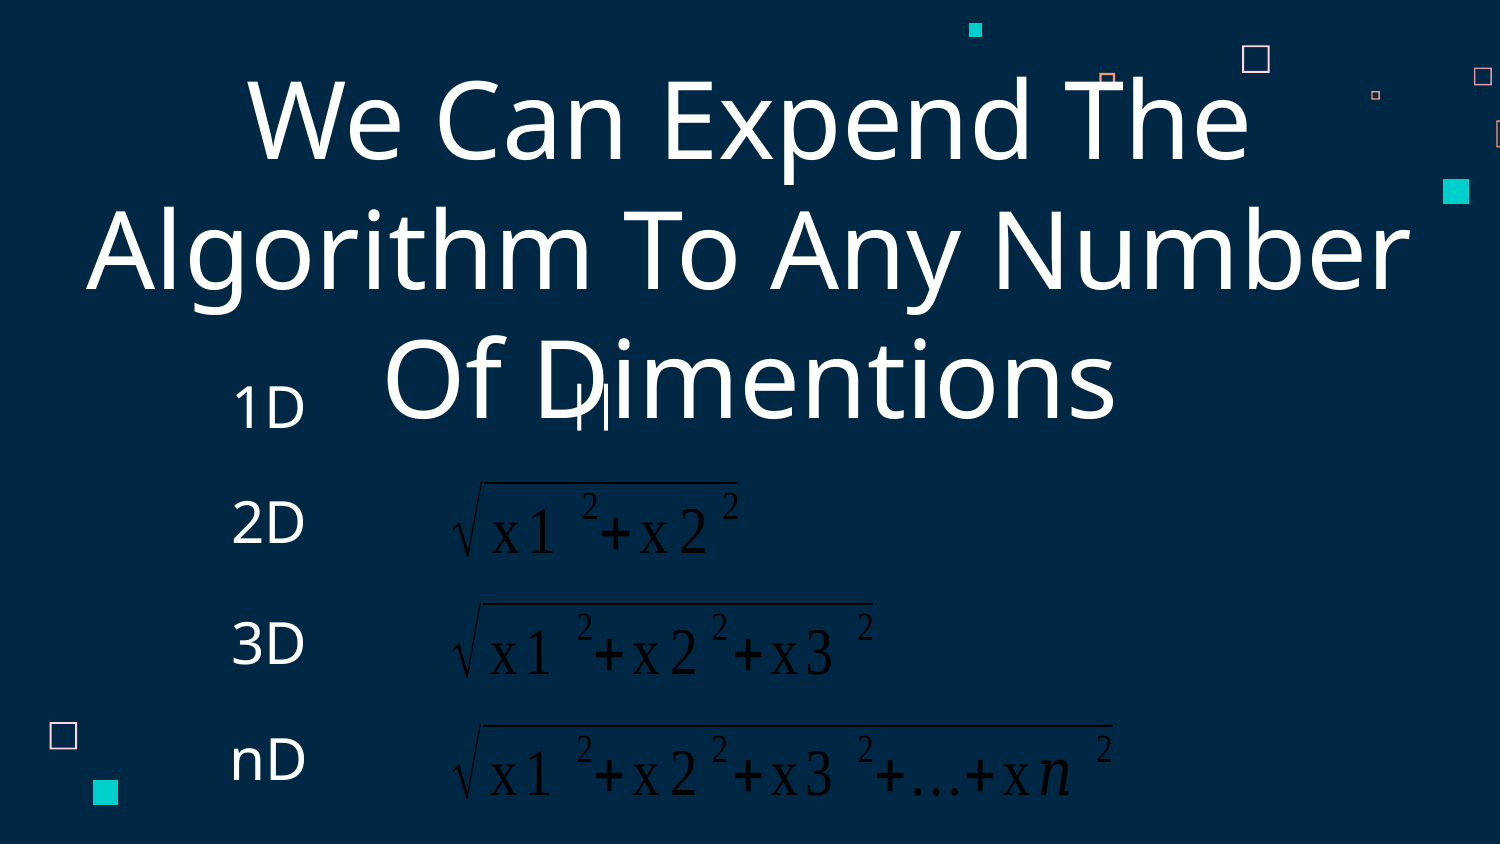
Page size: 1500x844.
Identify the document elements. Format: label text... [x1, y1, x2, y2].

text_box 2D [4, 478, 534, 563]
text_box We Can Expend The Algorithm To Any Number Of Dimentions [0, 43, 1500, 448]
text_box nD [4, 714, 534, 799]
text_box 3D [4, 598, 534, 684]
